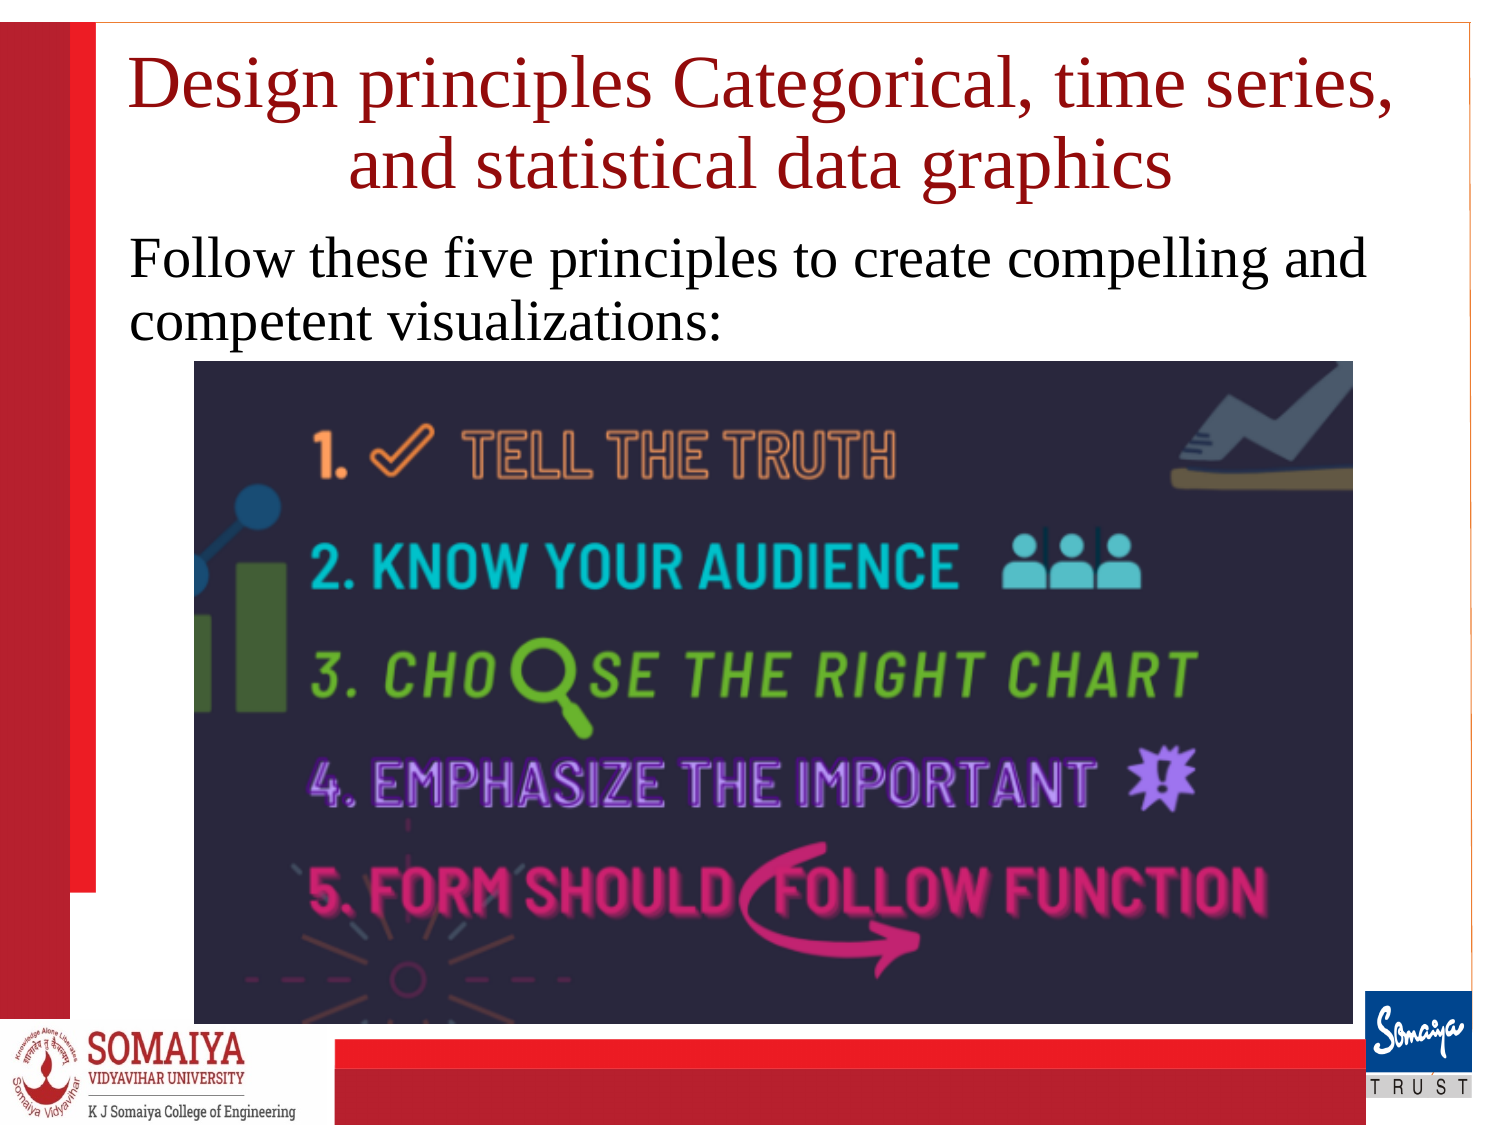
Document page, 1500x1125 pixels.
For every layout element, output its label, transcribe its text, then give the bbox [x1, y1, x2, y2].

picture [1365, 991, 1472, 1098]
list Follow these five principles to create compelling and competent visualizations: [114, 219, 1465, 1012]
picture [0, 22, 1353, 1125]
picture [335, 1040, 1365, 1125]
title Design principles Categorical, time series, and statistical data graphics [53, 35, 1471, 179]
